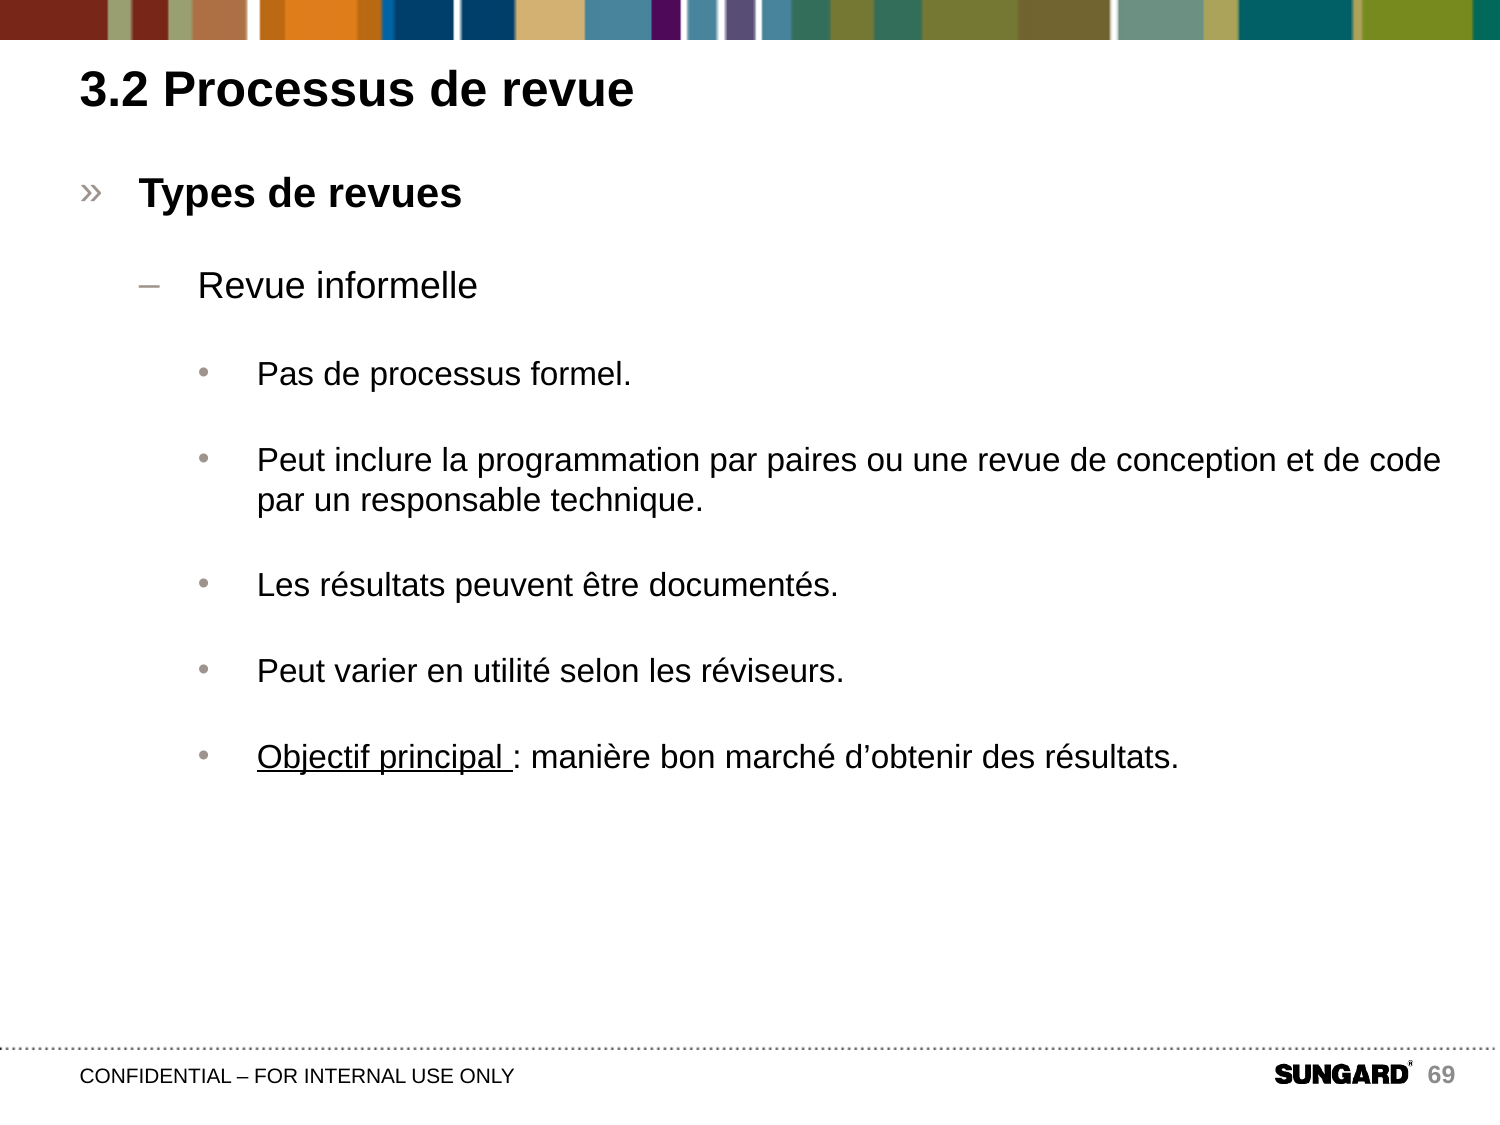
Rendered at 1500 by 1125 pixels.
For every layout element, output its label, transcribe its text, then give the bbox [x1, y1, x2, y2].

slide_number 69 [1396, 1058, 1456, 1088]
picture [1275, 1060, 1396, 1084]
title 3.2 Processus de revue [79, 55, 1456, 146]
picture [0, 1043, 1500, 1050]
list Types de revues Revue informelle Pas de processus formel. Peut inclure la programmation par paires ou une revue de conception et de code par un responsable technique. Les résultats peuvent être documentés. Peut varier en utilité selon les réviseurs. Objectif principal : manière bon marché d’obtenir des résultats. [79, 165, 1456, 1022]
picture [0, 0, 1500, 40]
